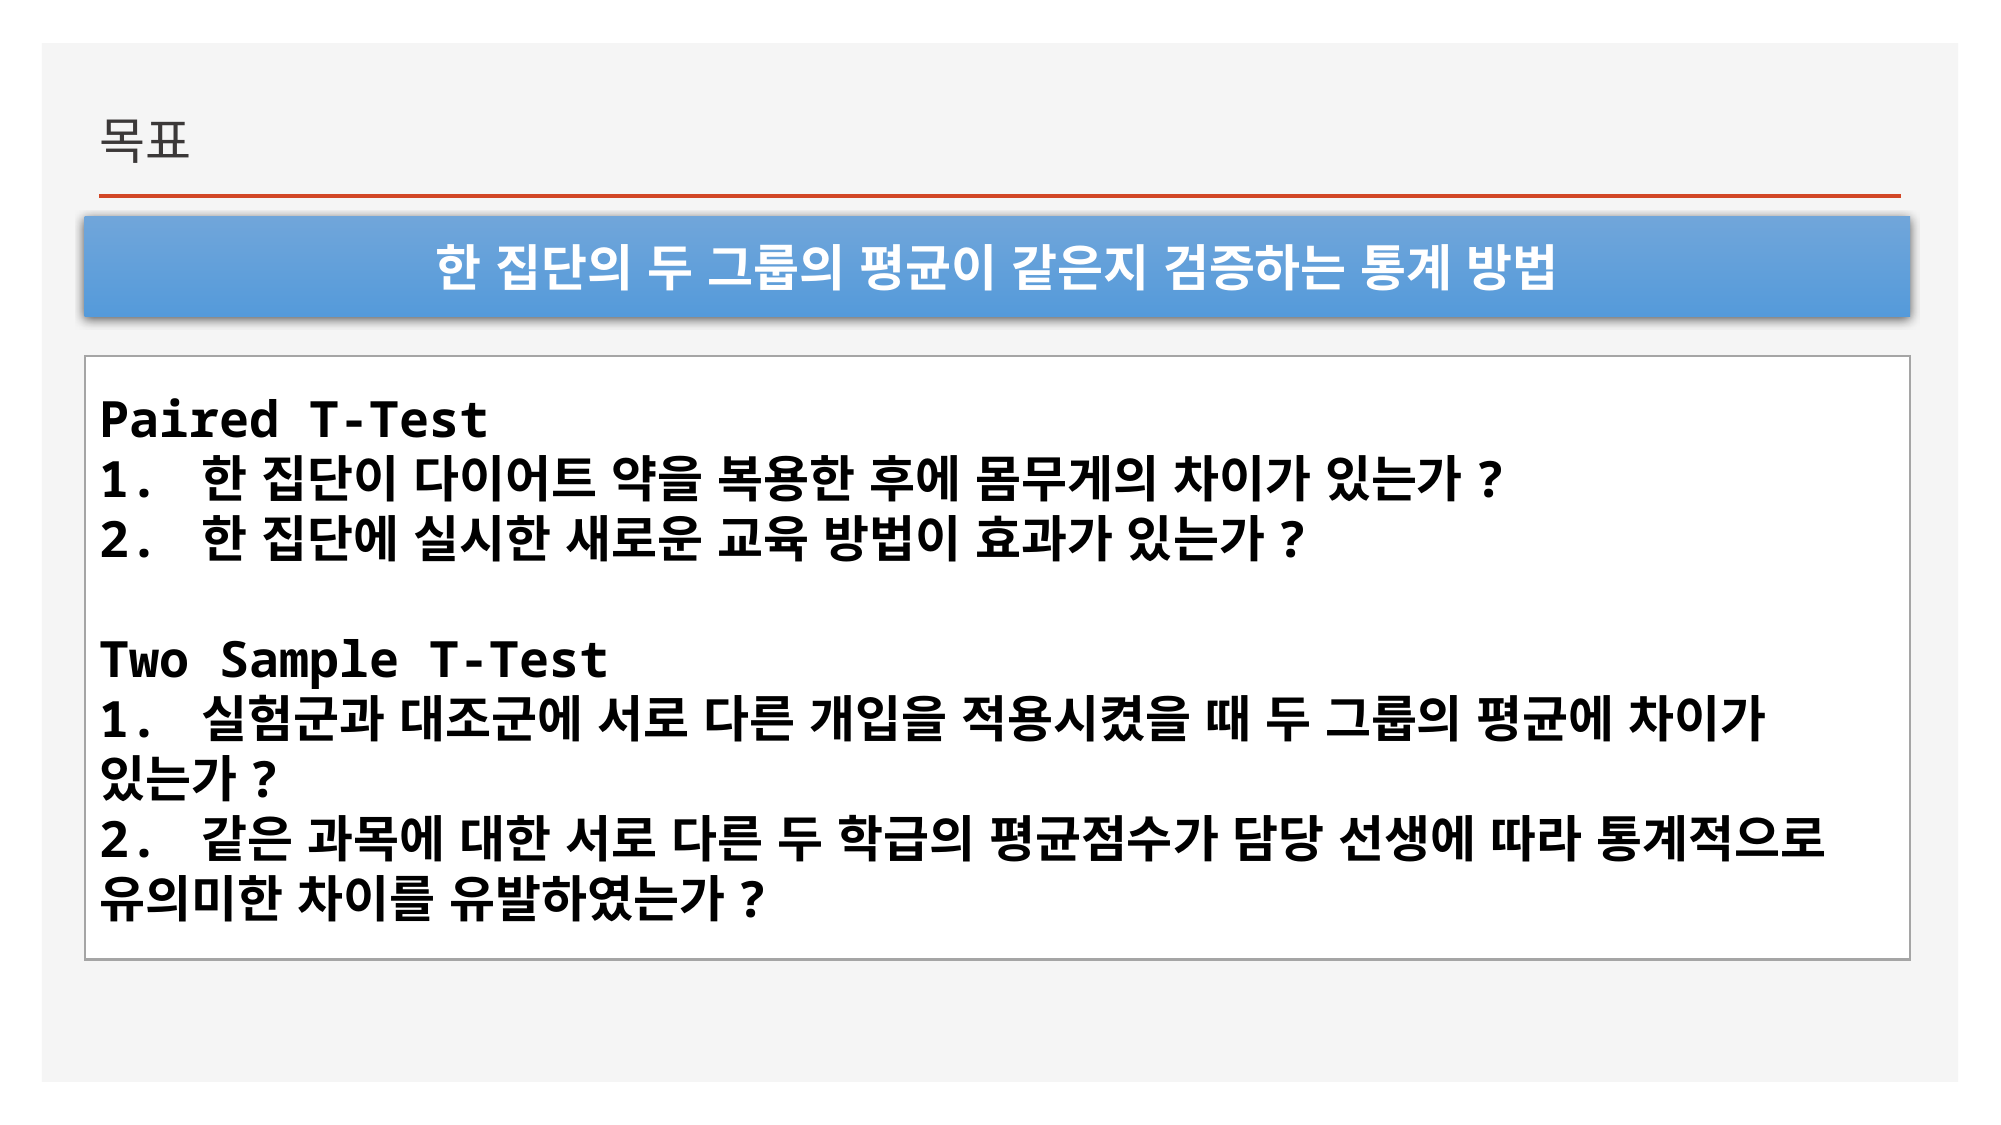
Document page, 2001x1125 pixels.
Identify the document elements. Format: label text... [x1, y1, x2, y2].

list 목표 [84, 72, 1425, 178]
text_box Paired T-Test 1. 한 집단이 다이어트 약을 복용한 후에 몸무게의 차이가 있는가? 2. 한 집단에 실시한 새로운 교육 방법이 효과가 있는가? Two Sample T-Test 1. 실험군과 대조군에 서로 다른 개입을 적용시켰을 때 두 그룹의 평균에 차이가 있는가? 2. 같은 과목에 대한 서로 다른 두 학급의 평균점수가 담당 선생에 따라 통계적으로 유의미한 차이를 유발하였는가? [84, 355, 1911, 961]
text_box 한 집단의 두 그룹의 평균이 같은지 검증하는 통계 방법 [84, 216, 1911, 317]
